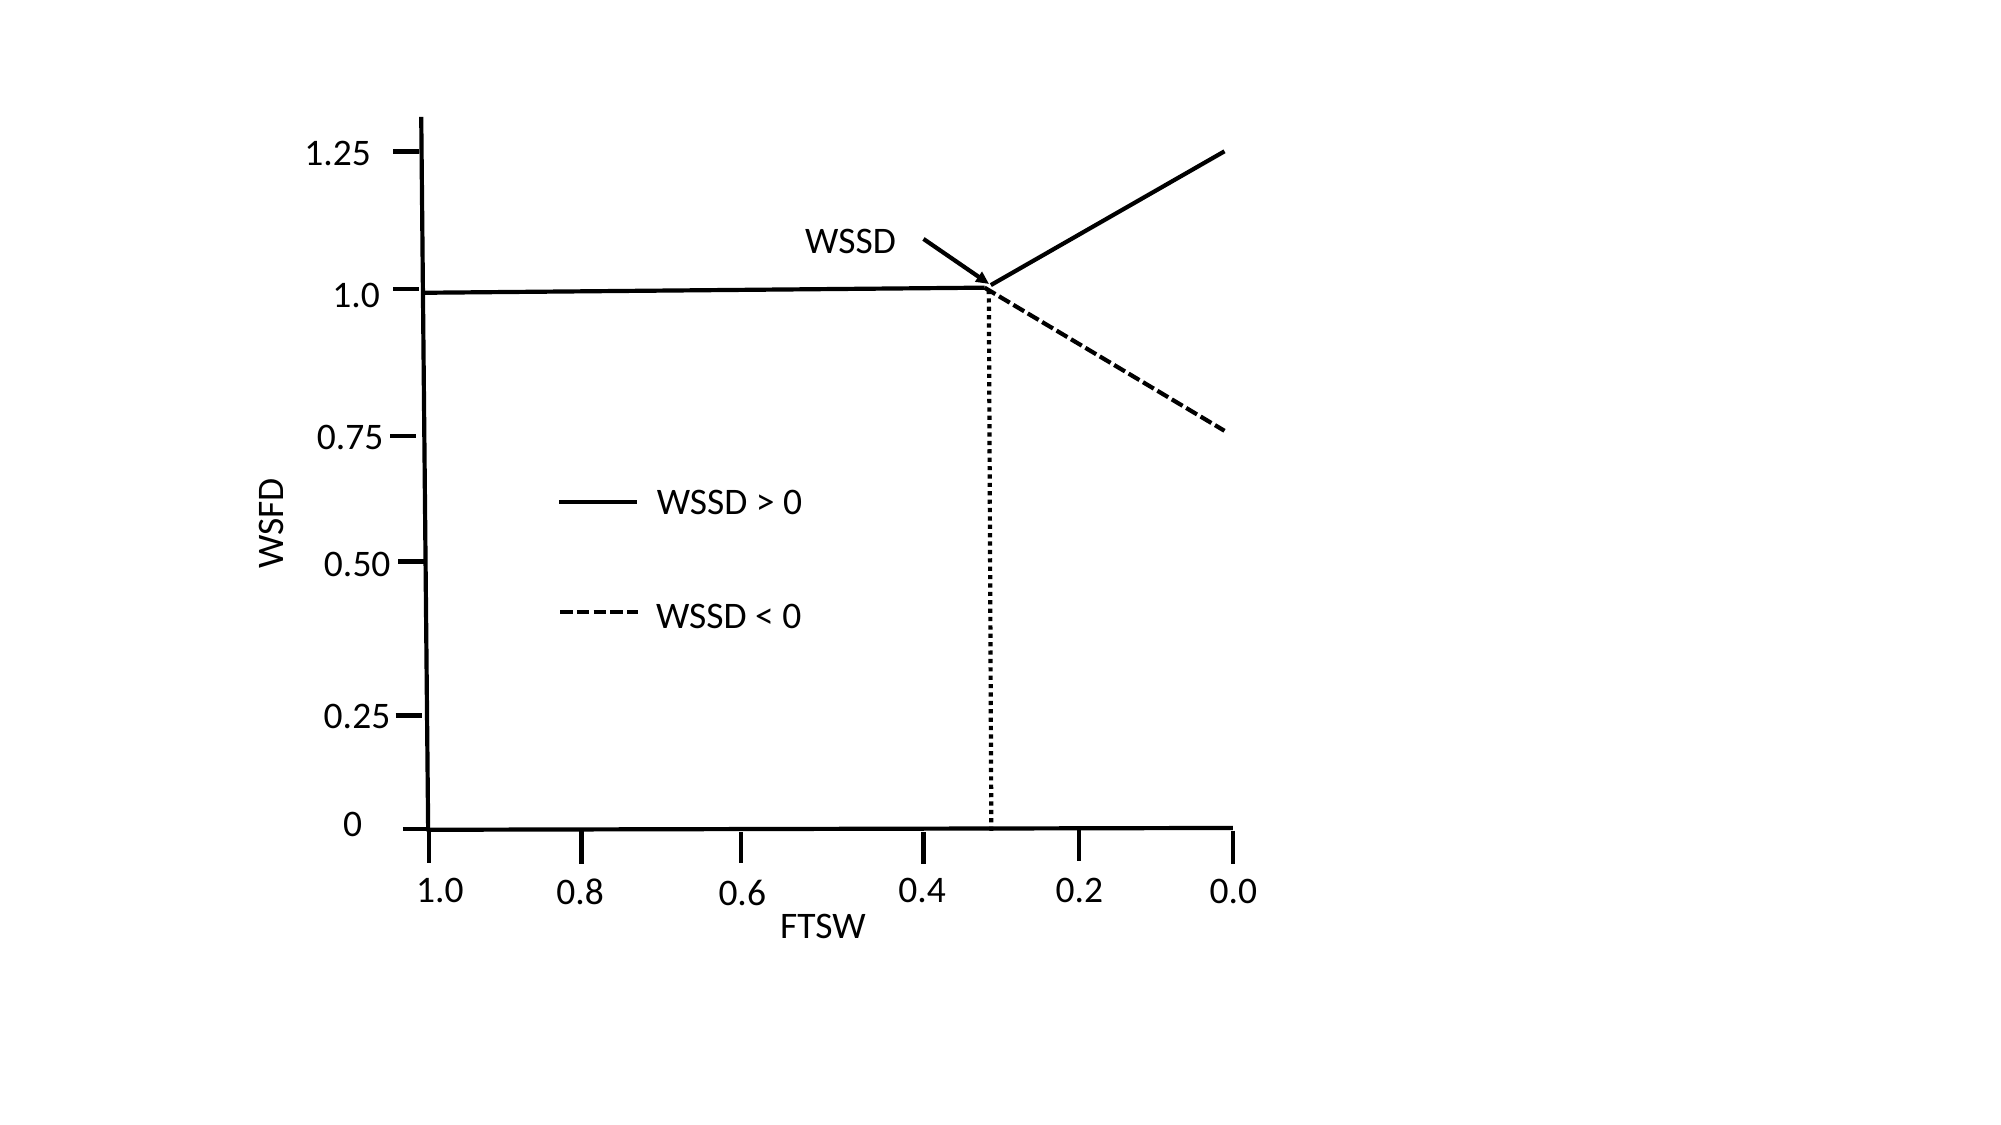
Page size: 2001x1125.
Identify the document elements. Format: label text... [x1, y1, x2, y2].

text_box 1.0 [401, 857, 479, 918]
text_box 0.8 [541, 859, 643, 919]
text_box 0.2 [1040, 857, 1142, 918]
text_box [984, 287, 1225, 431]
text_box WSFD [238, 430, 298, 584]
text_box 1.0 [317, 262, 421, 323]
text_box 1.25 [289, 120, 391, 181]
text_box WSSD < 0 [641, 583, 825, 644]
text_box 0.6 [703, 860, 805, 921]
text_box WSSD [790, 209, 924, 269]
text_box 0.50 [309, 531, 411, 592]
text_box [990, 151, 1225, 286]
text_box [421, 294, 429, 828]
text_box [421, 116, 429, 287]
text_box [923, 239, 989, 284]
text_box 0.0 [1194, 858, 1353, 918]
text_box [421, 287, 984, 294]
text_box 0.25 [308, 683, 410, 743]
text_box 0.75 [302, 404, 404, 465]
text_box 0 [328, 791, 381, 852]
text_box WSSD > 0 [642, 469, 818, 530]
text_box 0.4 [883, 857, 985, 918]
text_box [988, 288, 992, 831]
text_box FTSW [765, 894, 890, 954]
